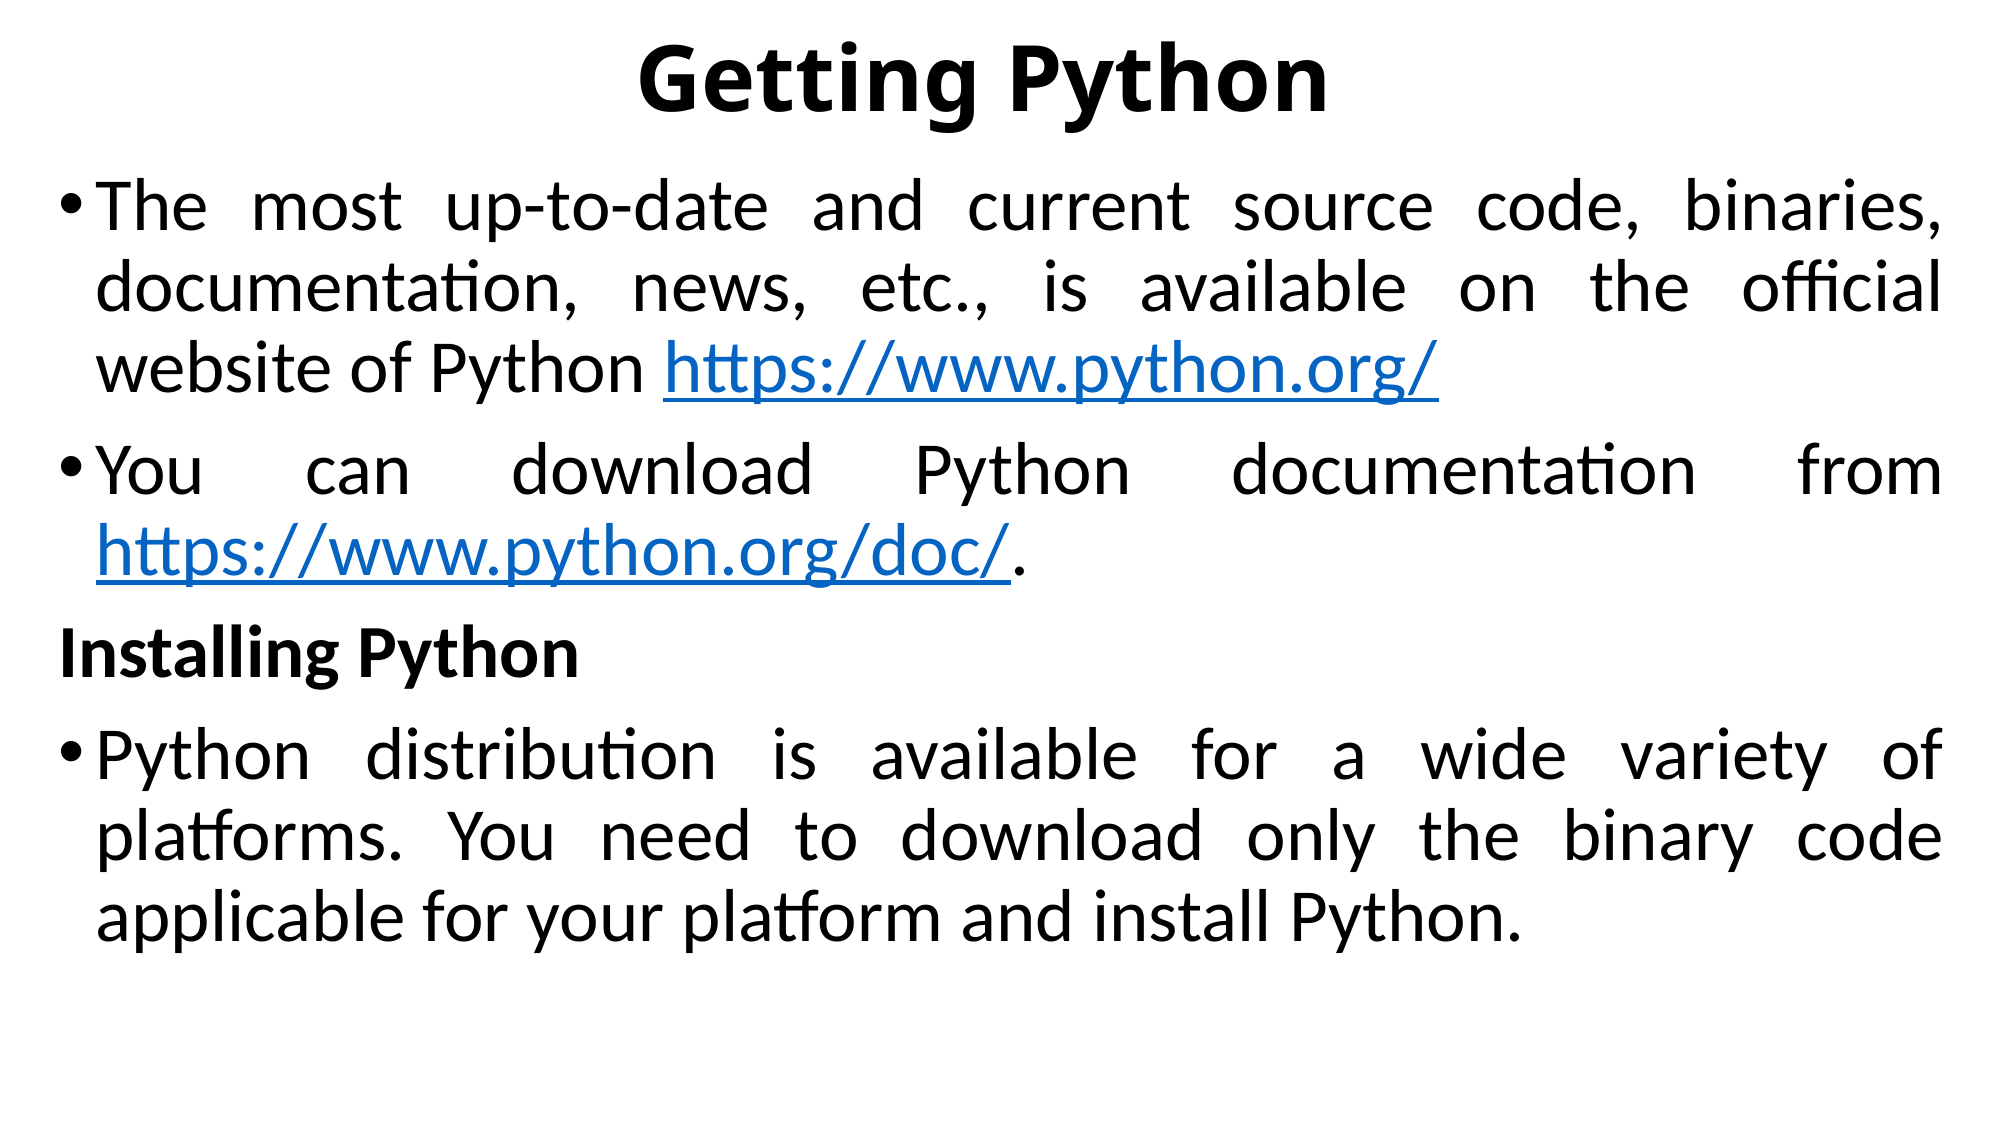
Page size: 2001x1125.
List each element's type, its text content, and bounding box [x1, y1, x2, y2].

list The most up-to-date and current source code, binaries, documentation, news, etc., is available on the official website of Python https://www.python.org/ You can download Python documentation from https://www.python.org/doc/. Installing Python Python distribution is available for a wide variety of platforms. You need to download only the binary code applicable for your platform and install Python. [43, 158, 1961, 1072]
title Getting Python [121, 0, 1847, 158]
